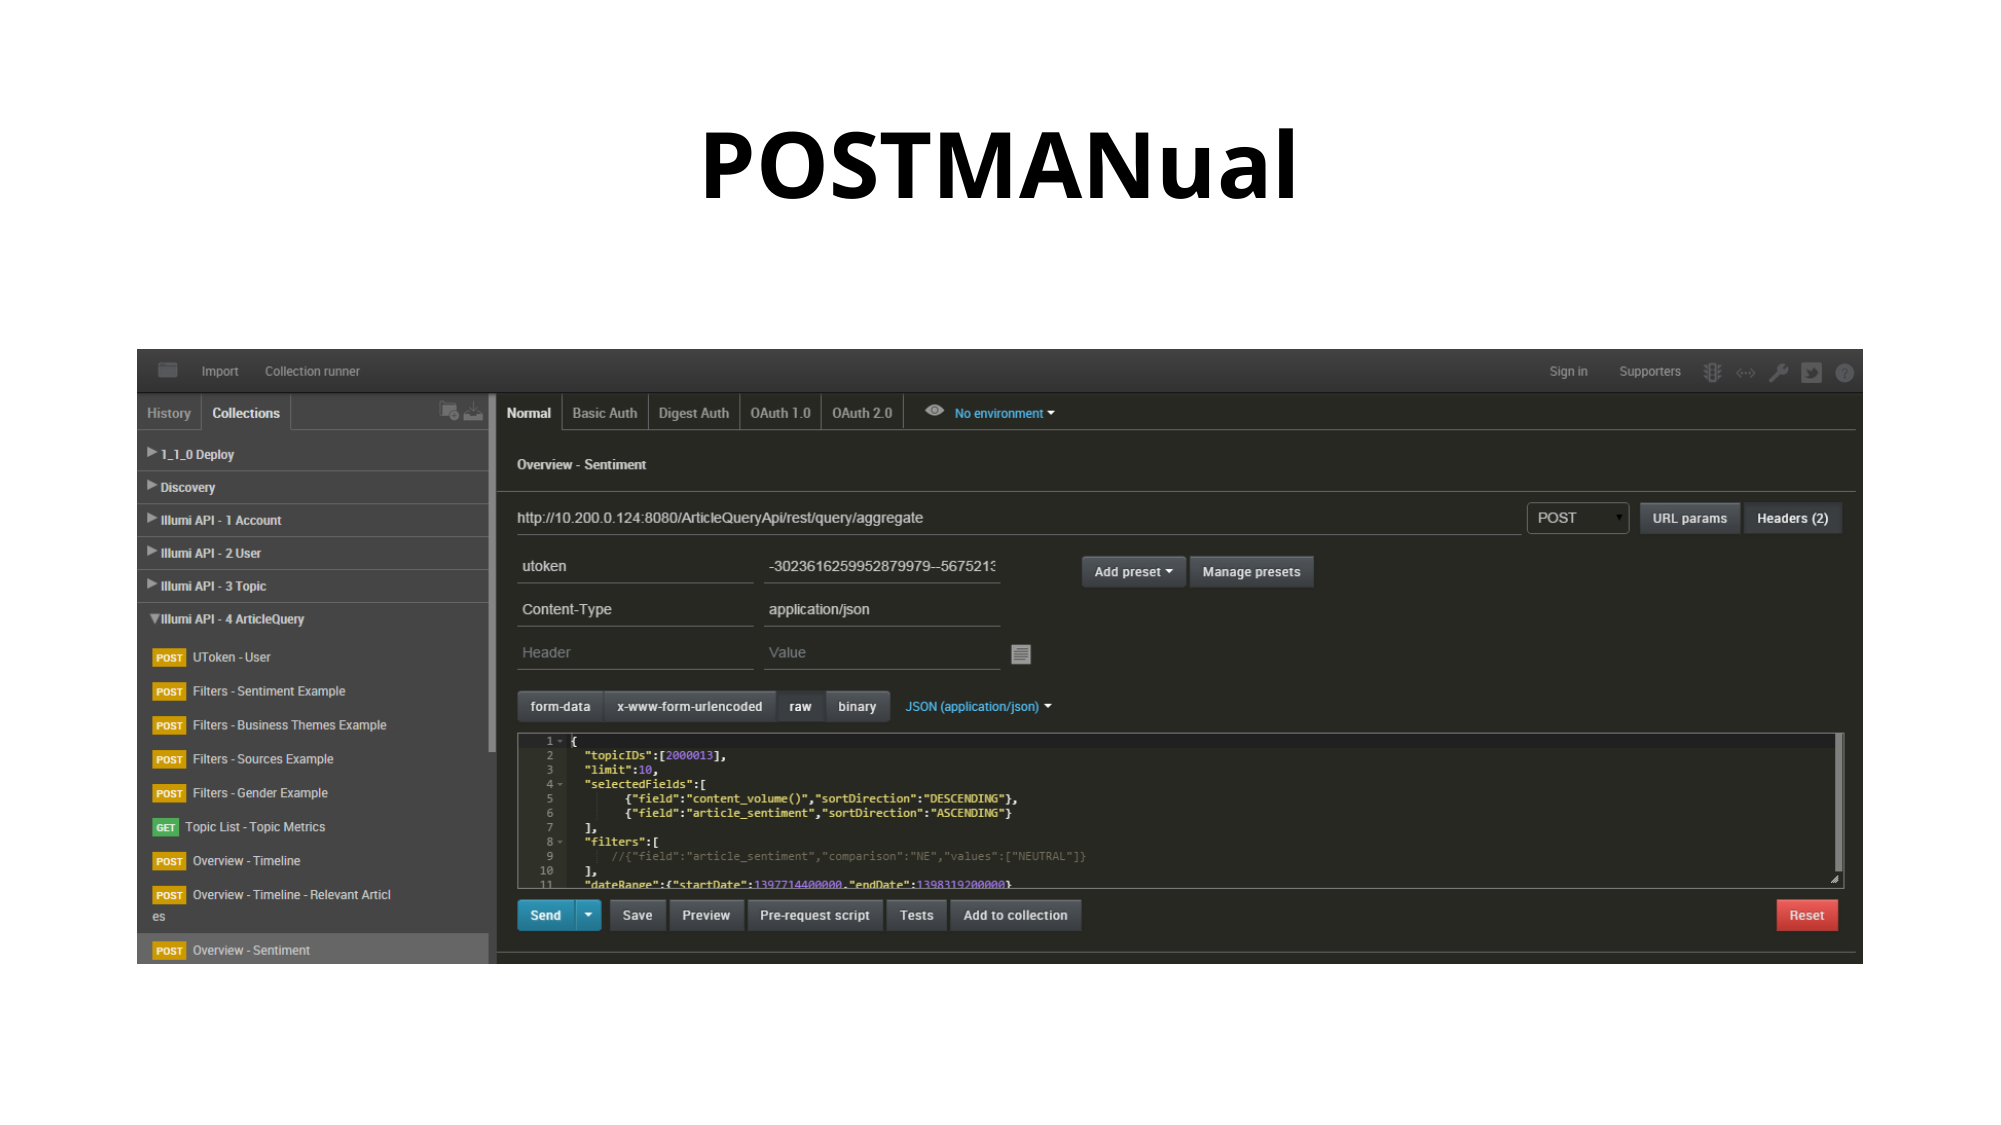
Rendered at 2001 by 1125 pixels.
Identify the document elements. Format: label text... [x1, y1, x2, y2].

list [137, 349, 1863, 964]
title POSTMANual [137, 59, 1863, 278]
